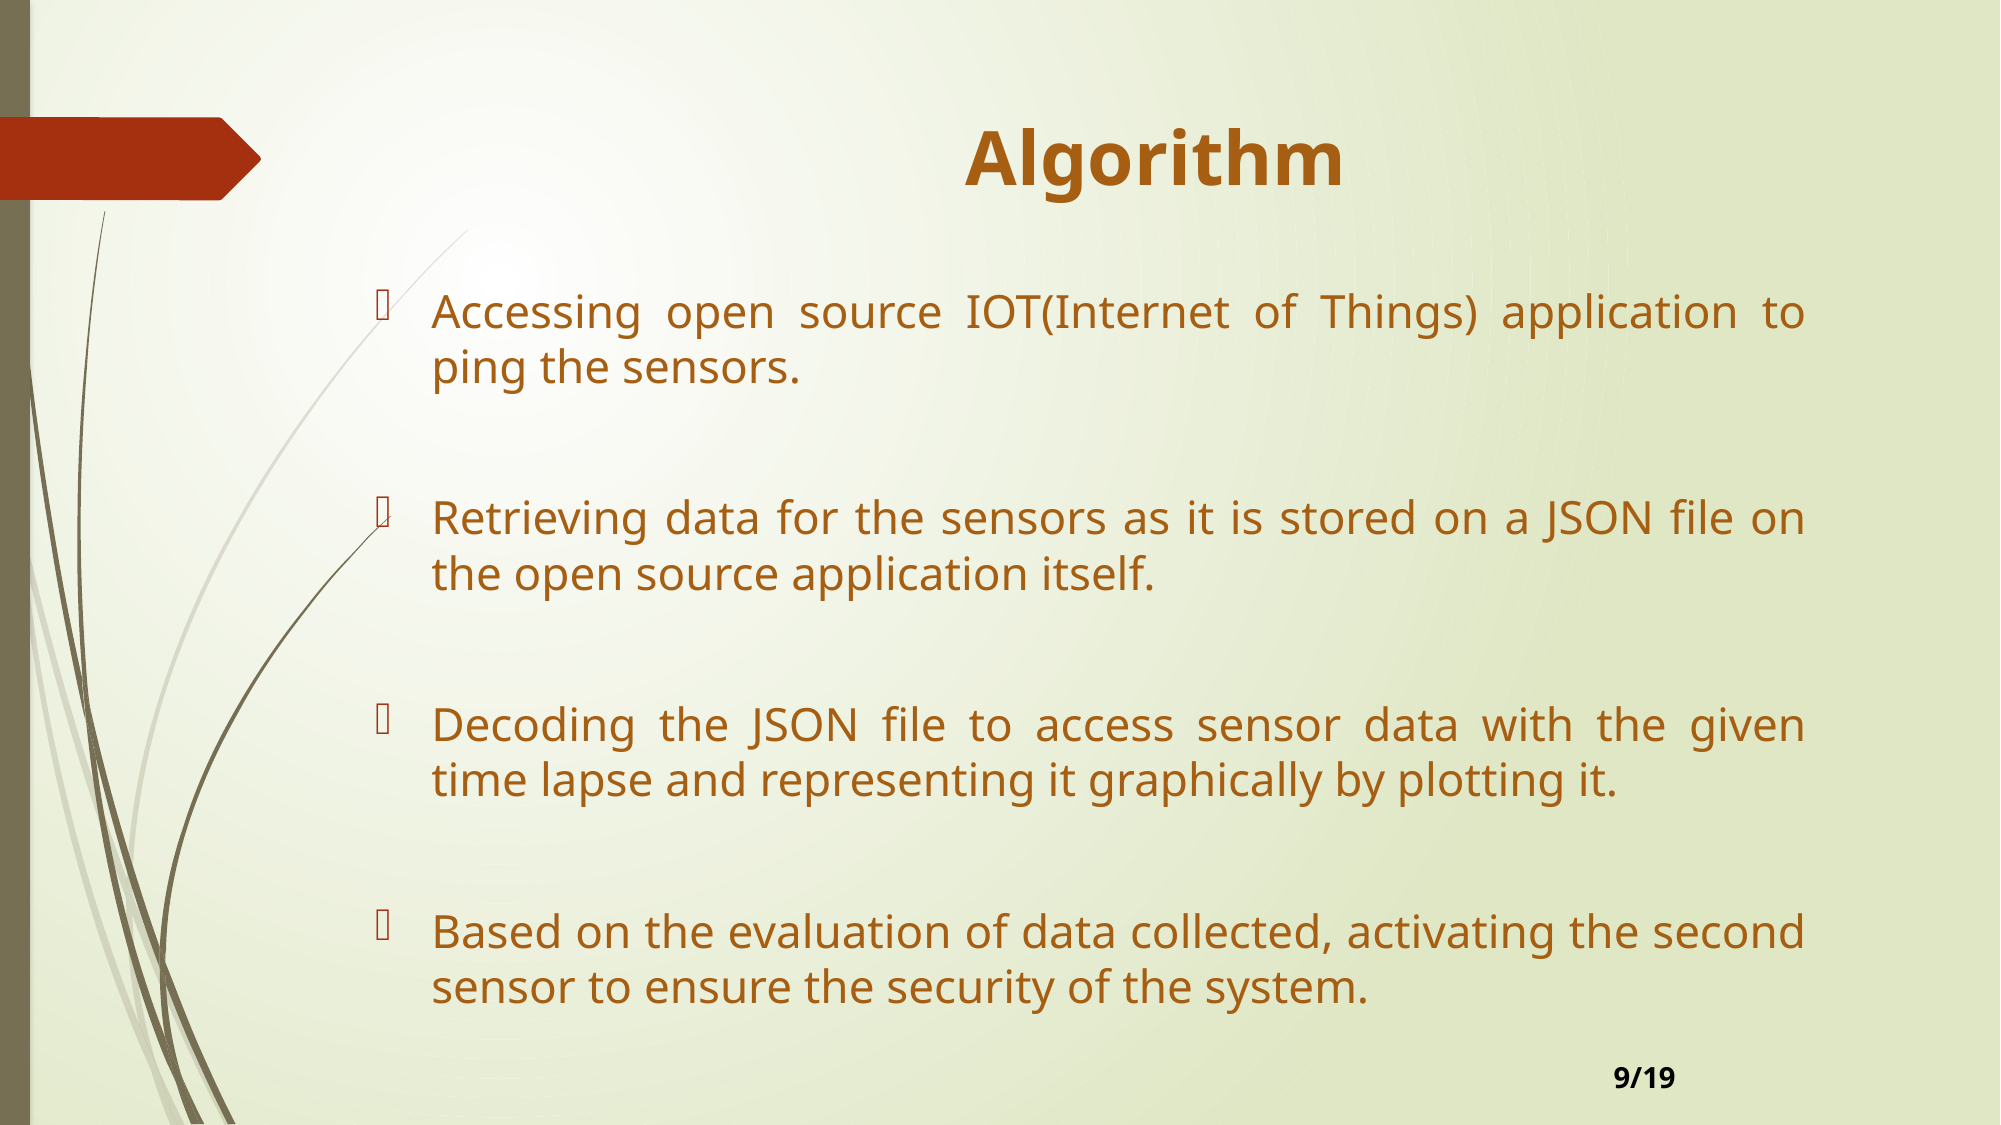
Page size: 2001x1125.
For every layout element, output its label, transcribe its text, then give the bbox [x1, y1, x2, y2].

title Algorithm [425, 102, 1888, 220]
footer 9/19 [1598, 1044, 2000, 1109]
list Accessing open source IOT(Internet of Things) application to ping the sensors. Retrieving data for the sensors as it is stored on a JSON file on the open source application itself. Decoding the JSON file to access sensor data with the given time lapse and representing it graphically by plotting it. Based on the evaluation of data collected, activating the second sensor to ensure the security of the system. [360, 275, 1823, 895]
